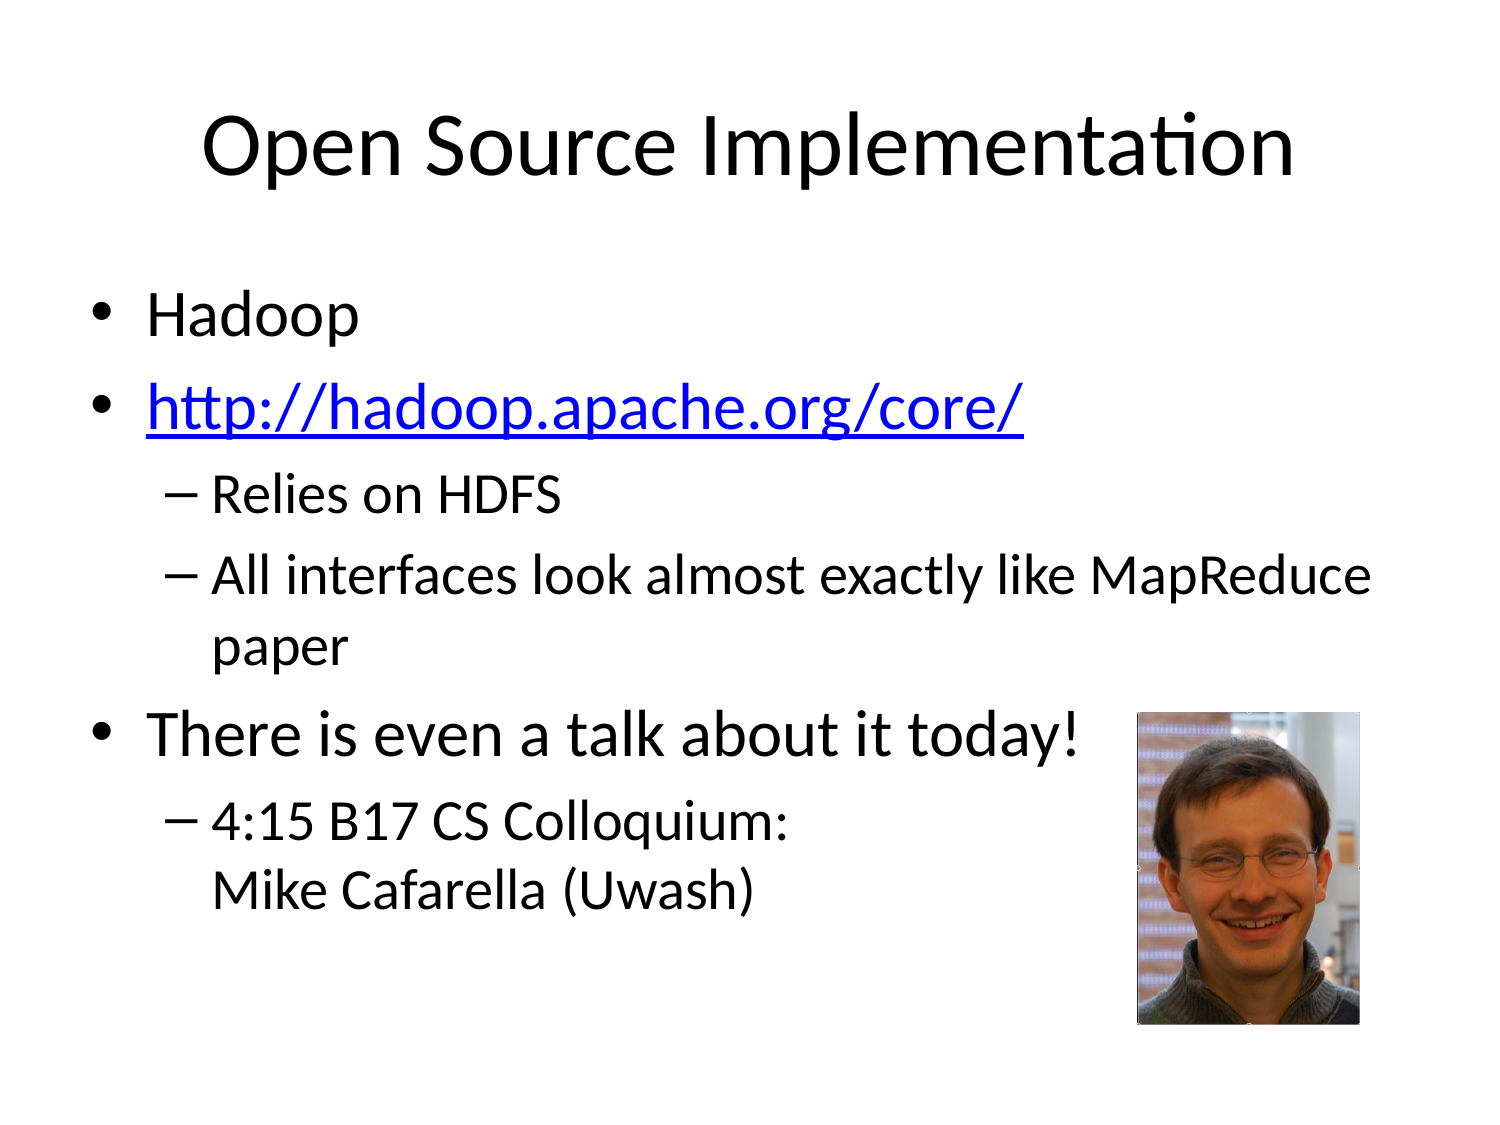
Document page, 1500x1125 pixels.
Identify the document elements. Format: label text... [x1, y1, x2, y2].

list Hadoop http://hadoop.apache.org/core/ Relies on HDFS All interfaces look almost exactly like MapReduce paper There is even a talk about it today! 4:15 B17 CS Colloquium: Mike Cafarella (Uwash) [75, 262, 1425, 1005]
title Open Source Implementation [75, 45, 1425, 233]
picture [1137, 712, 1360, 1026]
